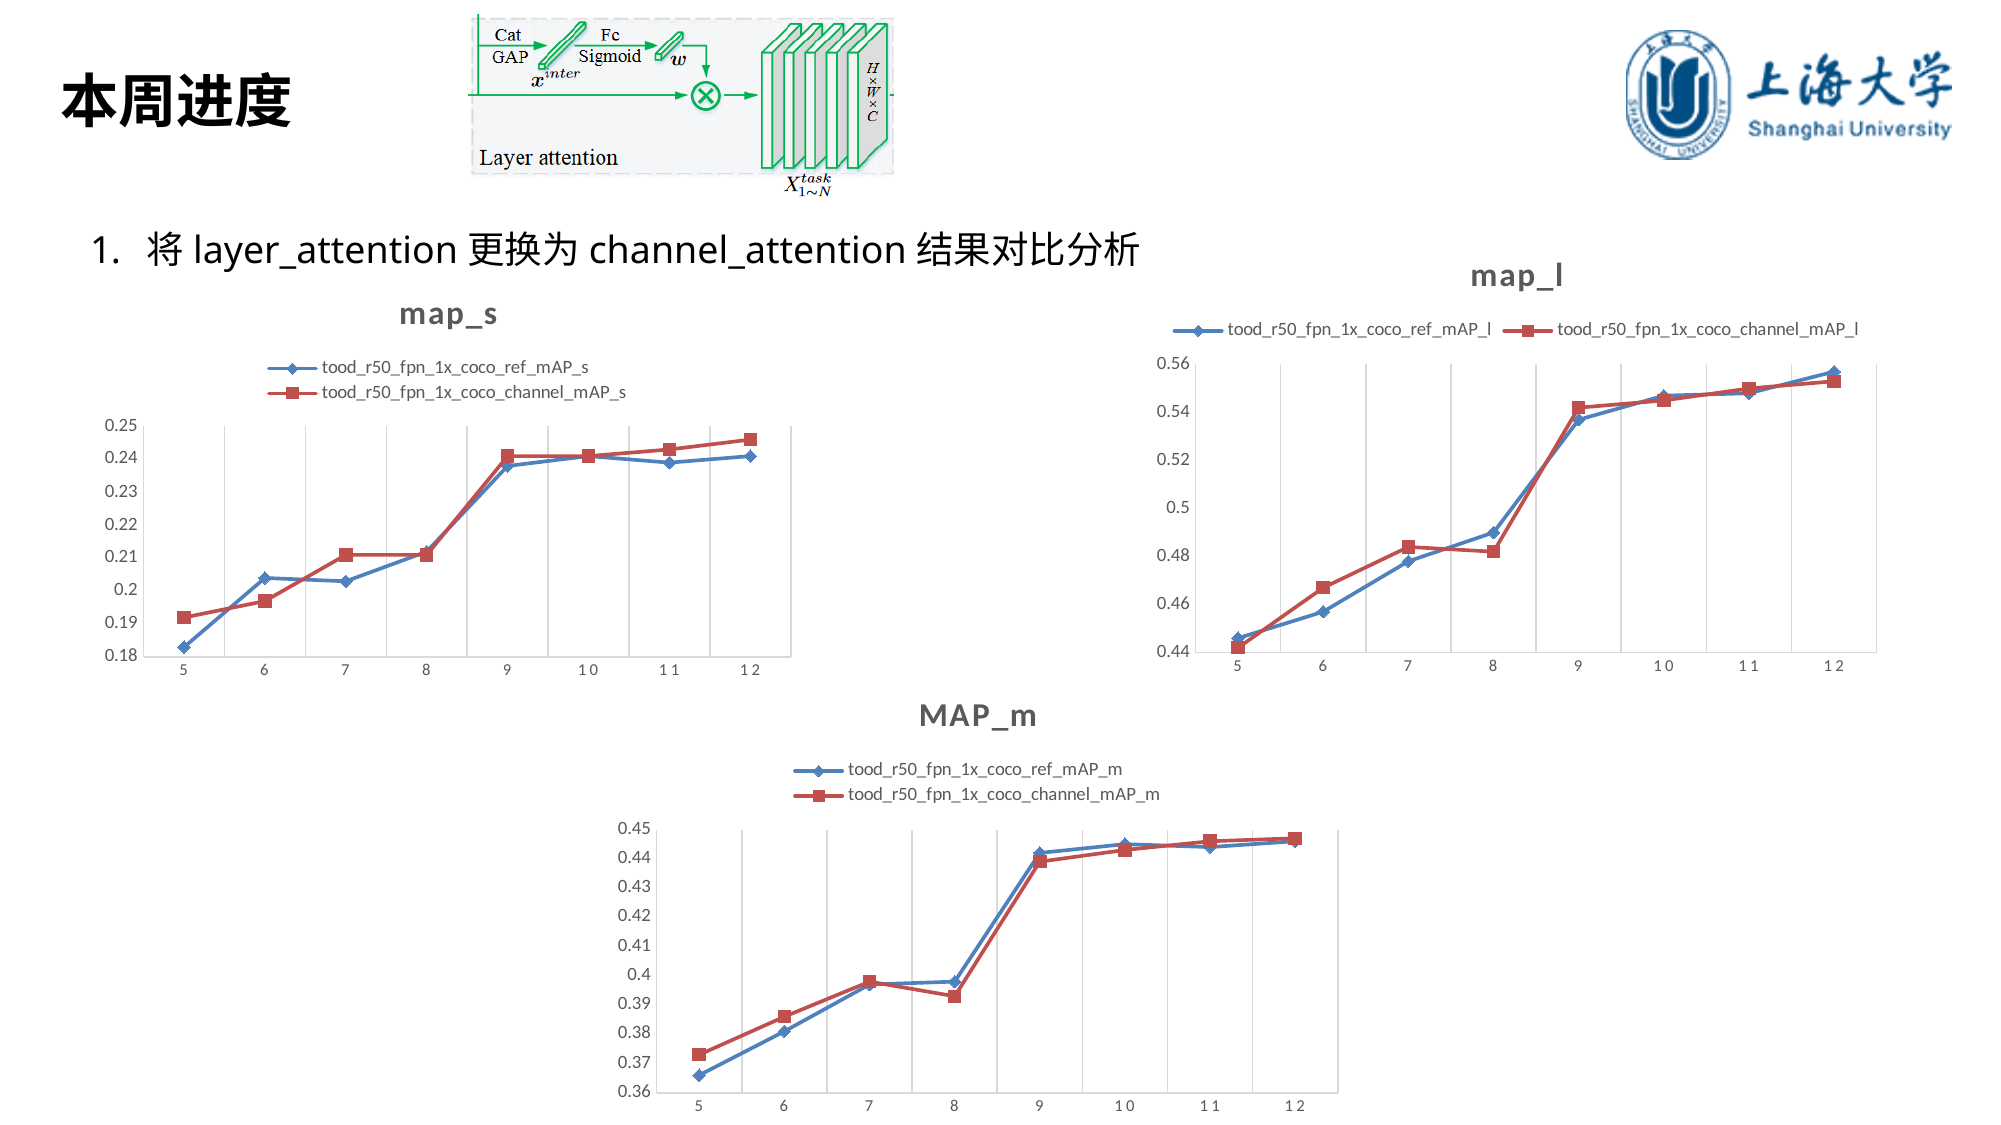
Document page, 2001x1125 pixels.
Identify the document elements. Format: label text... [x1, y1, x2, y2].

text_box 将layer_attention更换为channel_attention结果对比分析 [75, 196, 1925, 279]
text_box 本周进度 [43, 22, 310, 142]
picture [1625, 30, 1952, 161]
picture [468, 13, 894, 200]
chart [90, 234, 1892, 1125]
